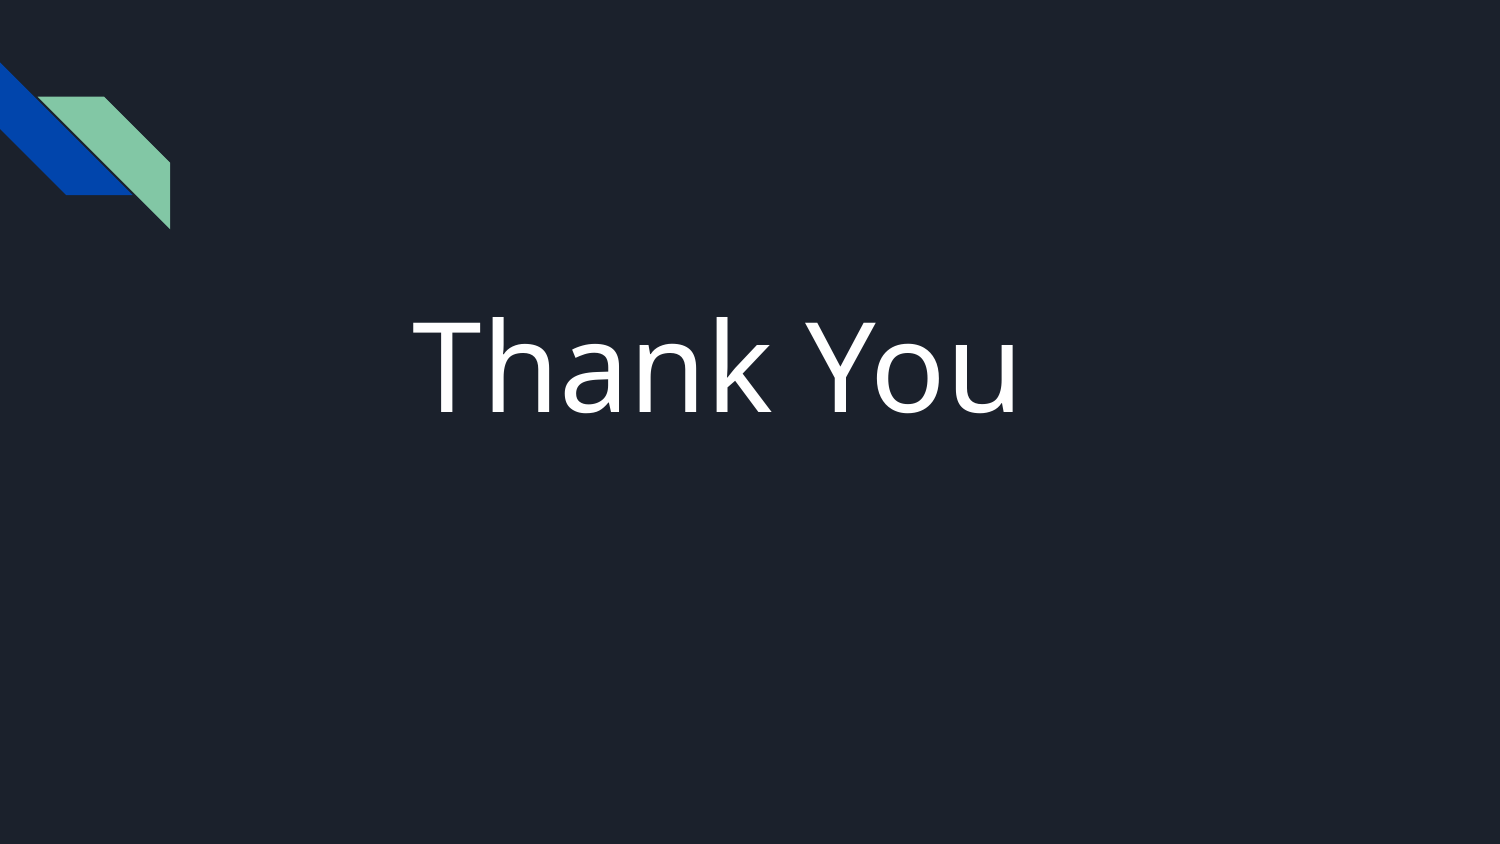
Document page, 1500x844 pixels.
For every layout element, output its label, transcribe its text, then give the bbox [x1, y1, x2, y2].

list Thank You [172, 272, 1328, 750]
